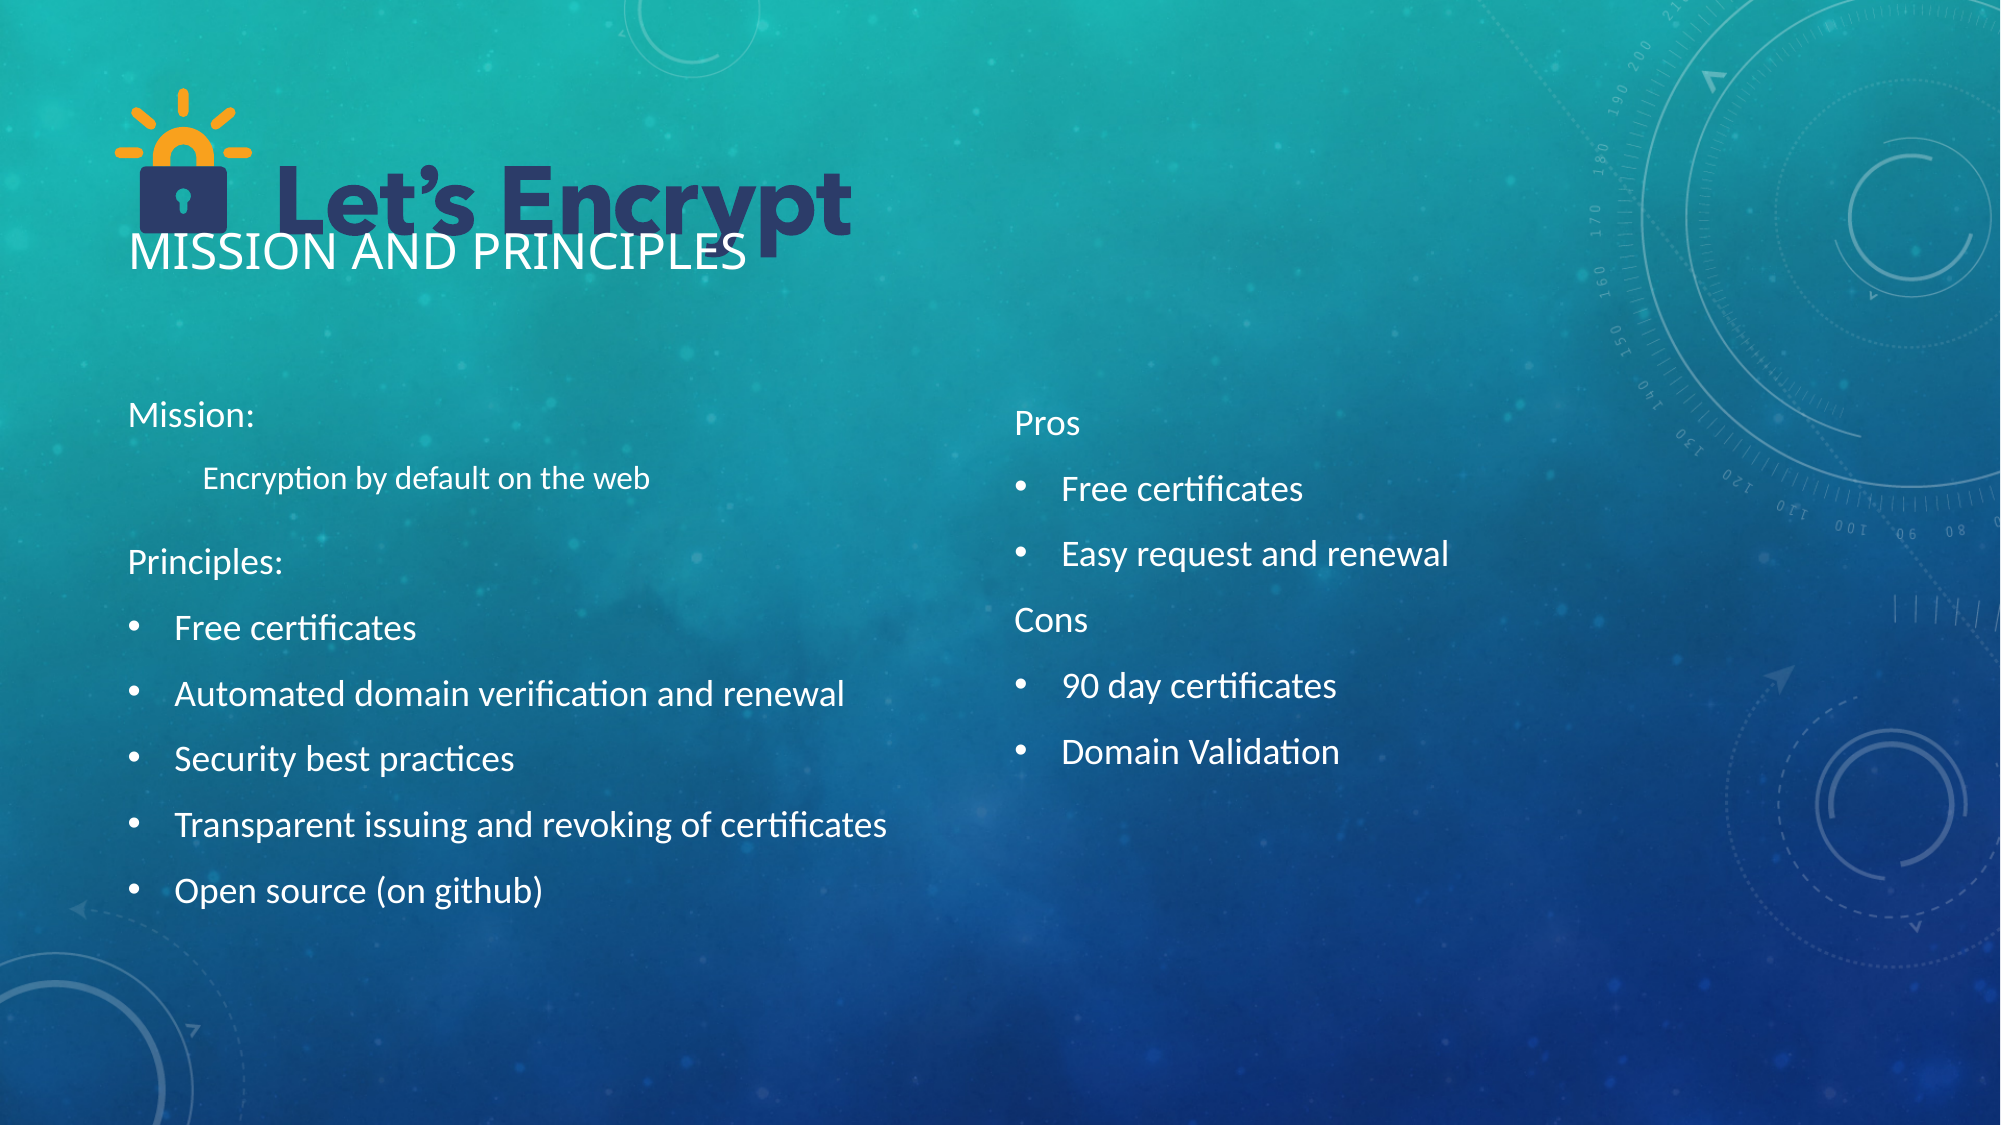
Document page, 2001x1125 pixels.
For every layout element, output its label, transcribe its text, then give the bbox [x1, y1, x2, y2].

text_box Mission and Principles [112, 100, 1775, 339]
list Mission: Encryption by default on the web Principles: Free certificates Automated domain verification and renewal Security best practices Transparent issuing and revoking of certificates Open source (on github) [112, 351, 924, 950]
picture [0, 0, 2001, 1125]
text_box Pros Free certificates Easy request and renewal Cons 90 day certificates Domain Validation [999, 351, 1811, 950]
